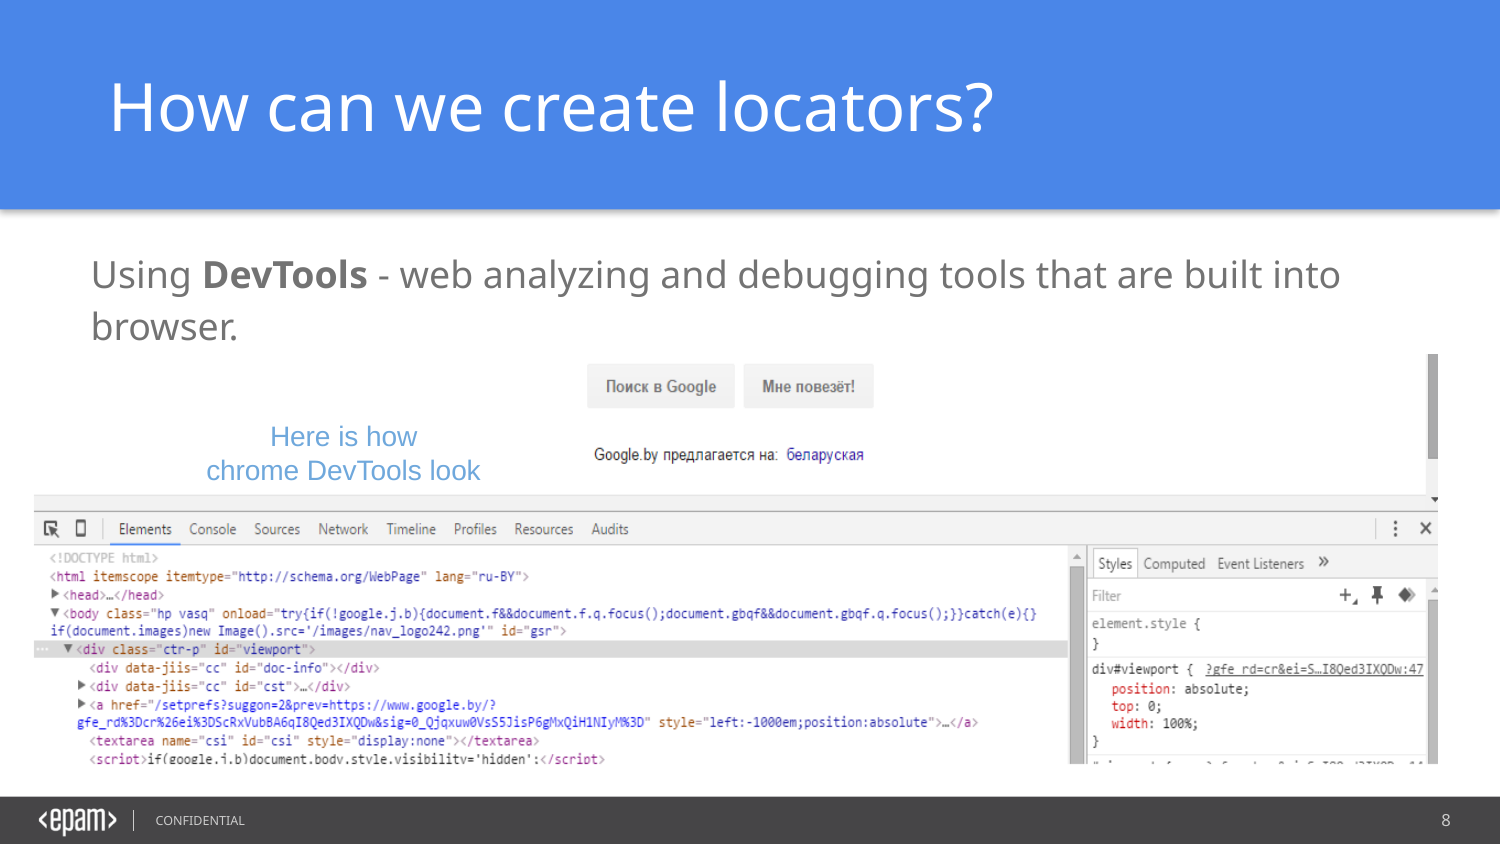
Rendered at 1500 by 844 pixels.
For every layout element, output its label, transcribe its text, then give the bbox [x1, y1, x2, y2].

picture [12, 353, 1438, 775]
picture [38, 808, 117, 837]
list How can we create locators? [0, 0, 1500, 210]
text_box Using DevTools - web analyzing and debugging tools that are built into browser. [75, 229, 1425, 319]
